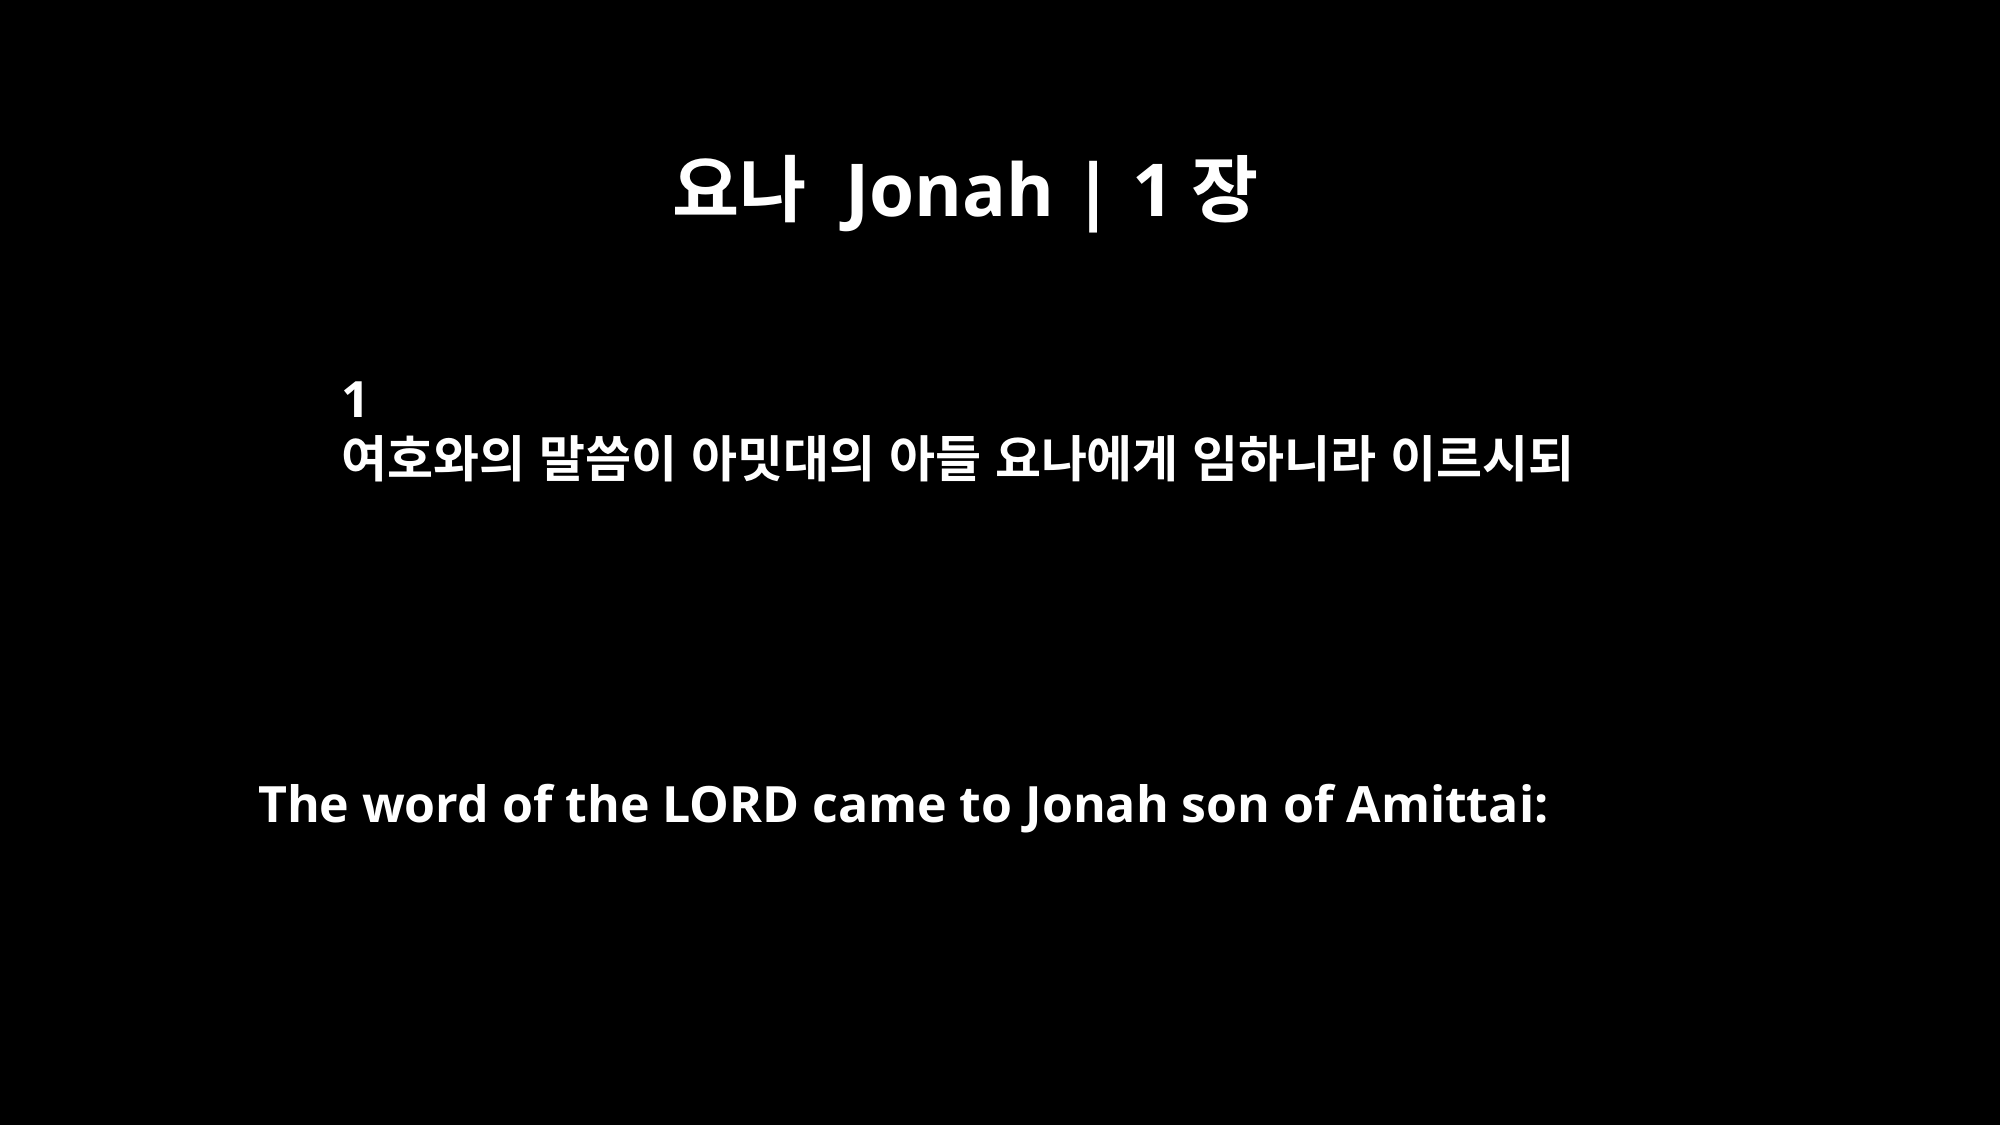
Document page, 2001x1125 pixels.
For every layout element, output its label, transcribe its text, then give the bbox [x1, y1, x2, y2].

text_box The word of the LORD came to Jonah son of Amittai: [243, 764, 1565, 840]
text_box 요나 Jonah | 1장 [657, 136, 1275, 239]
text_box 1 여호와의 말씀이 아밋대의 아들 요나에게 임하니라 이르시되 [326, 359, 1591, 495]
